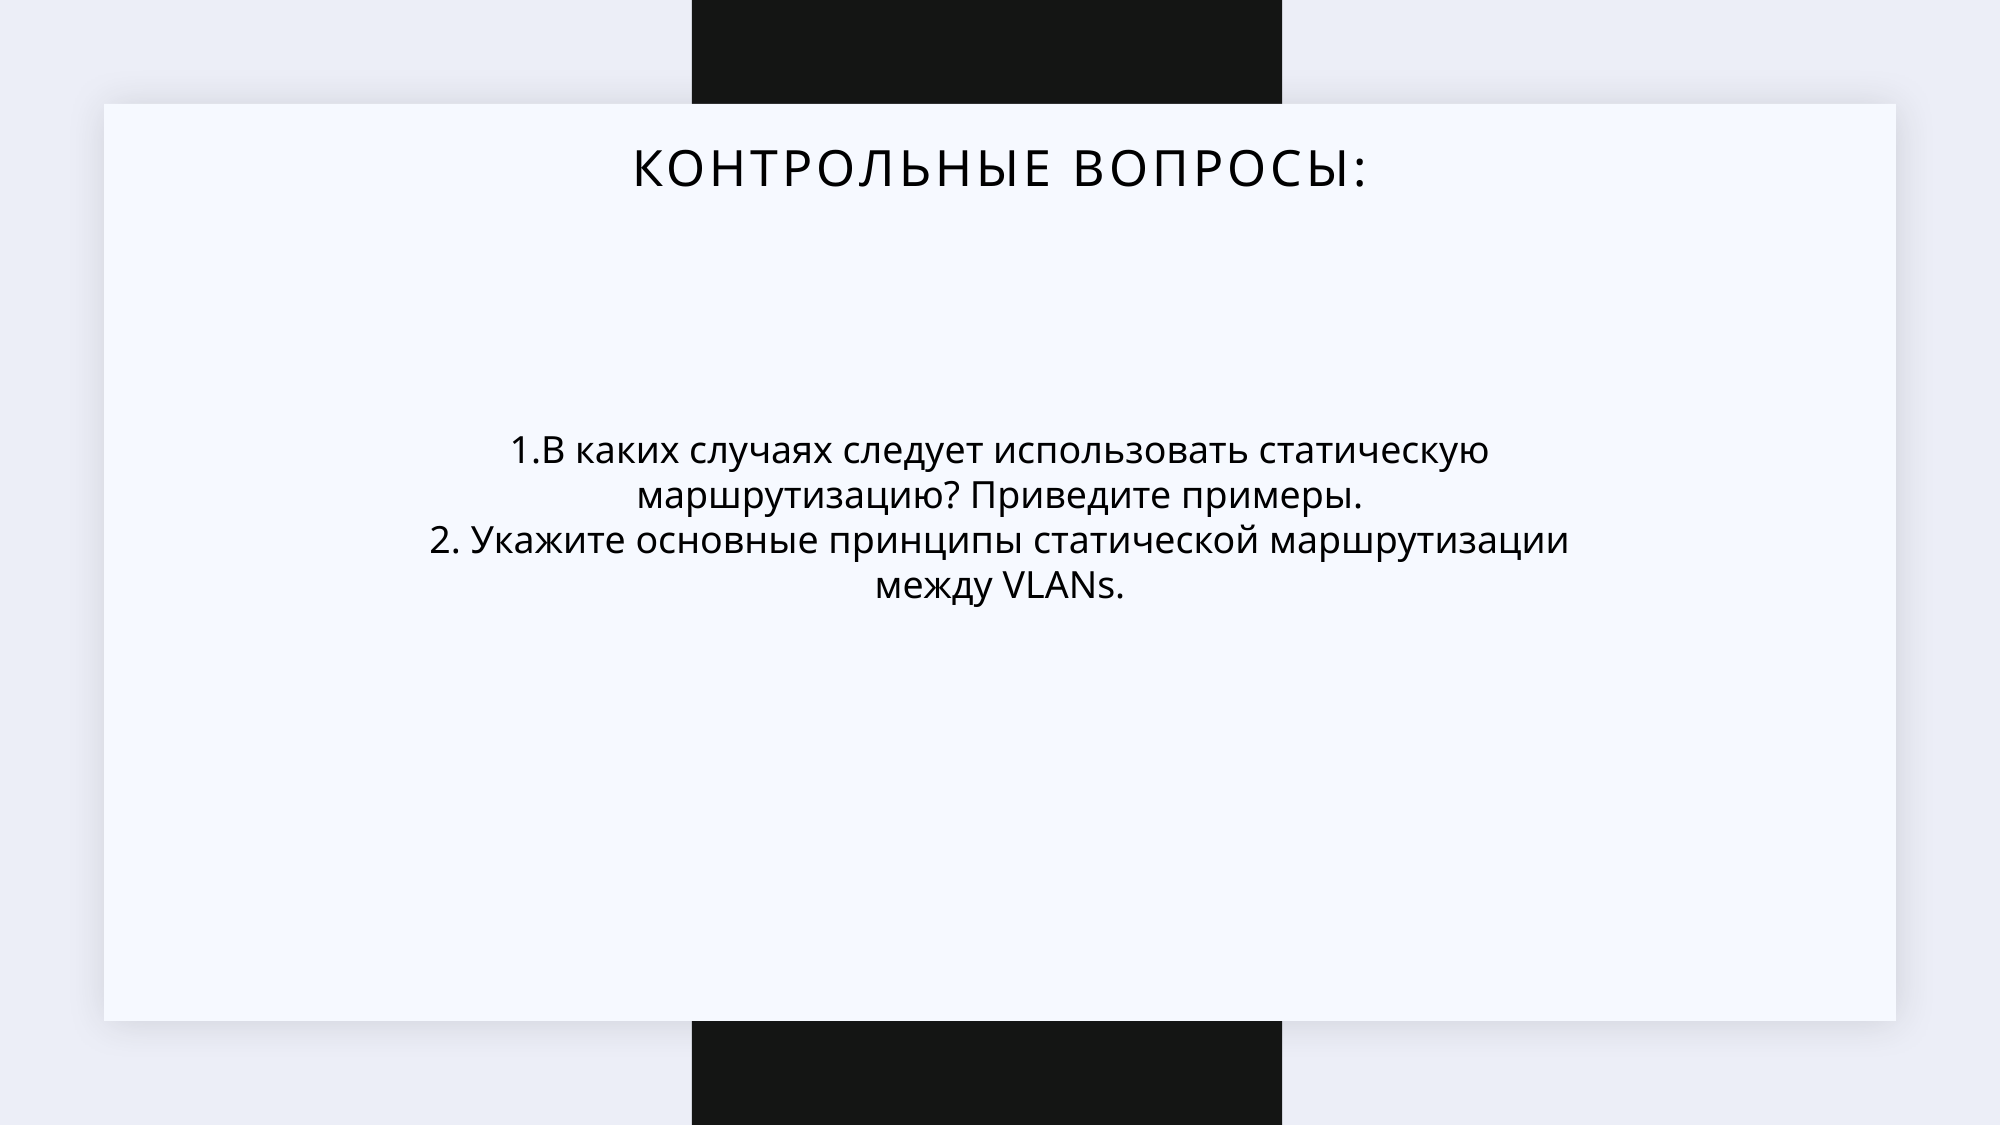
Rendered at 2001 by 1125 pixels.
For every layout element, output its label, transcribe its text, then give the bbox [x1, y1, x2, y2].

text_box 1.В каких случаях следует использовать статическую маршрутизацию? Приведите примеры. 2. Укажите основные принципы статической маршрутизации между VLANs. [412, 418, 1588, 704]
subtitle Контрольные вопросы: [174, 129, 1825, 255]
